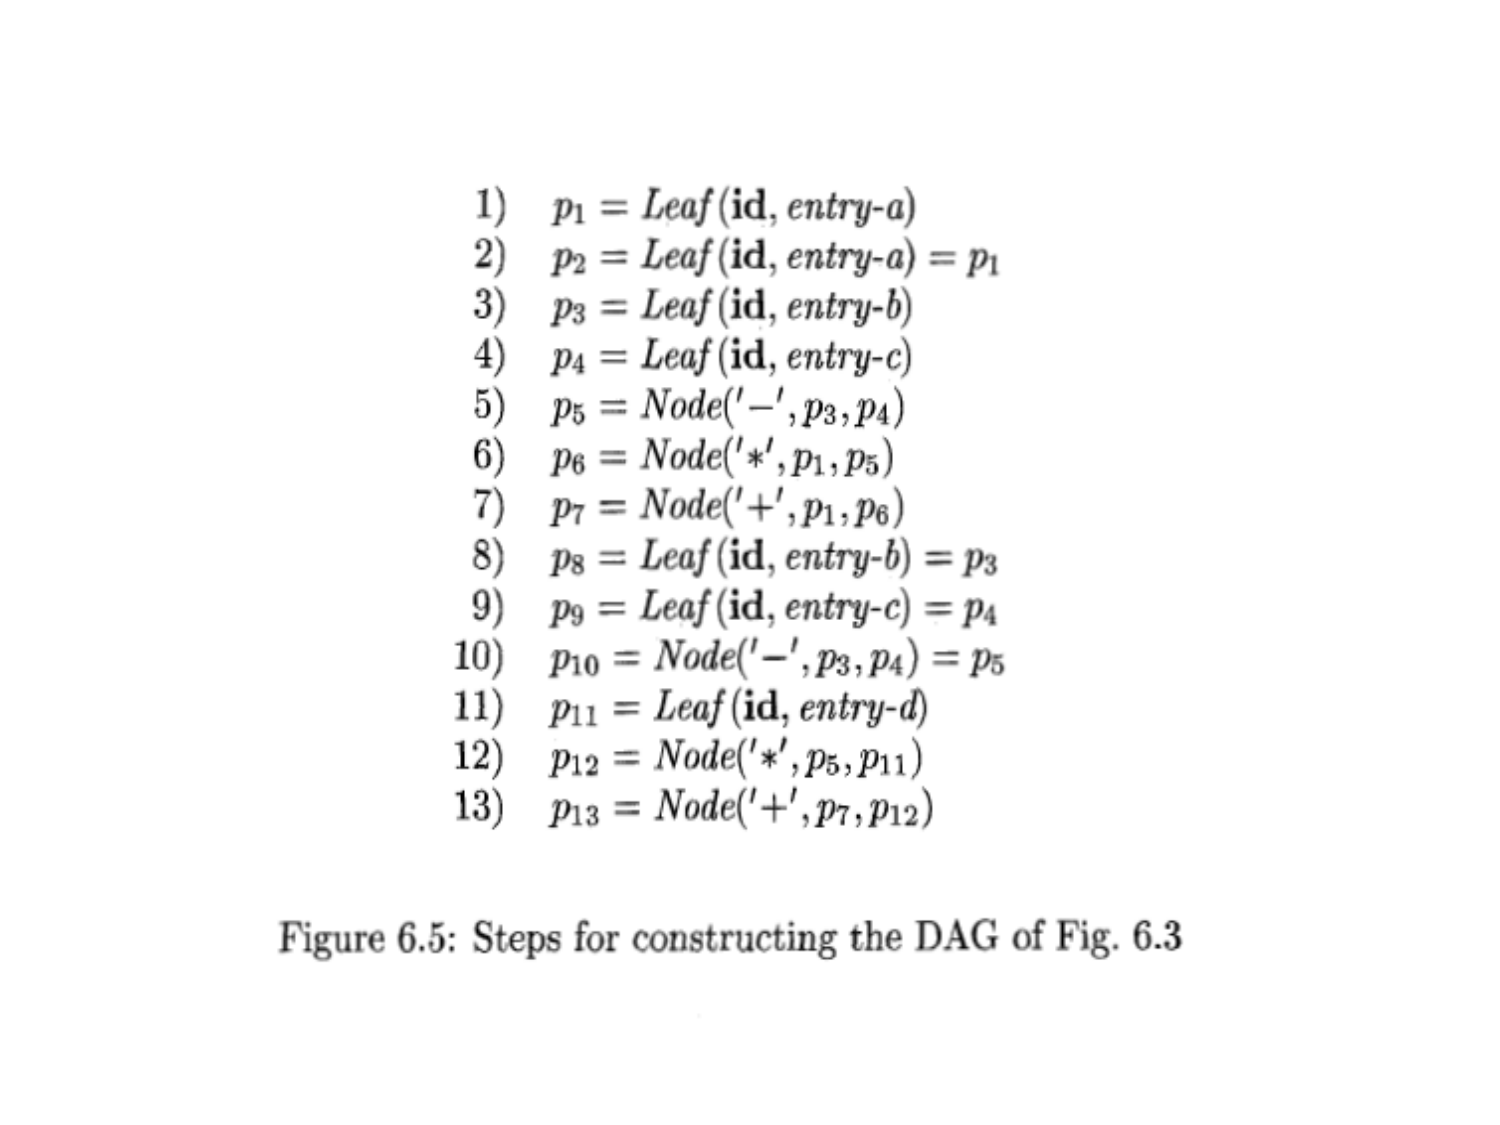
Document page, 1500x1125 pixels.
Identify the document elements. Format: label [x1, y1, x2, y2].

picture [74, 137, 1451, 1038]
